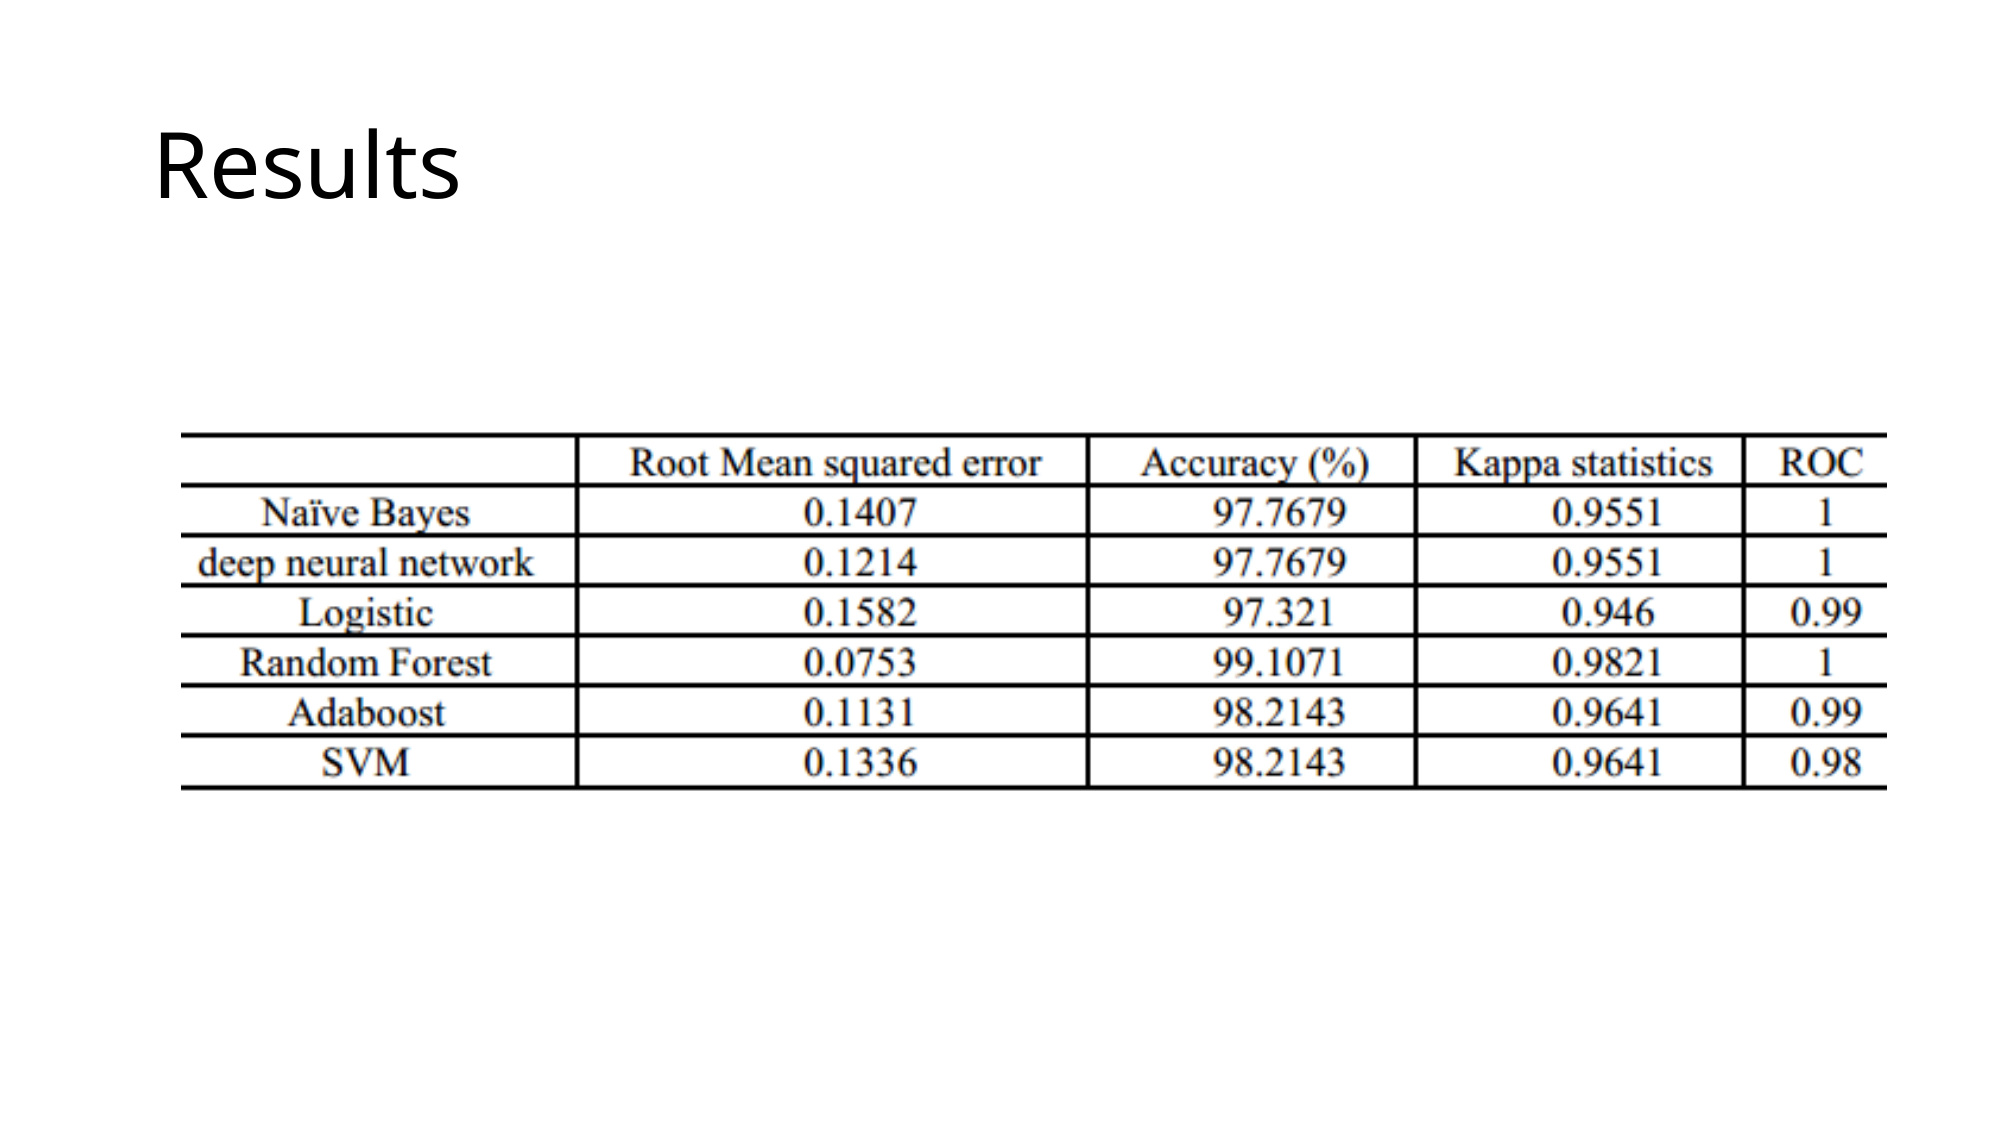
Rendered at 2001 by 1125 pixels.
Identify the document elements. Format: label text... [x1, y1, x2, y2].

picture [181, 424, 1888, 817]
title Results [137, 59, 1863, 278]
